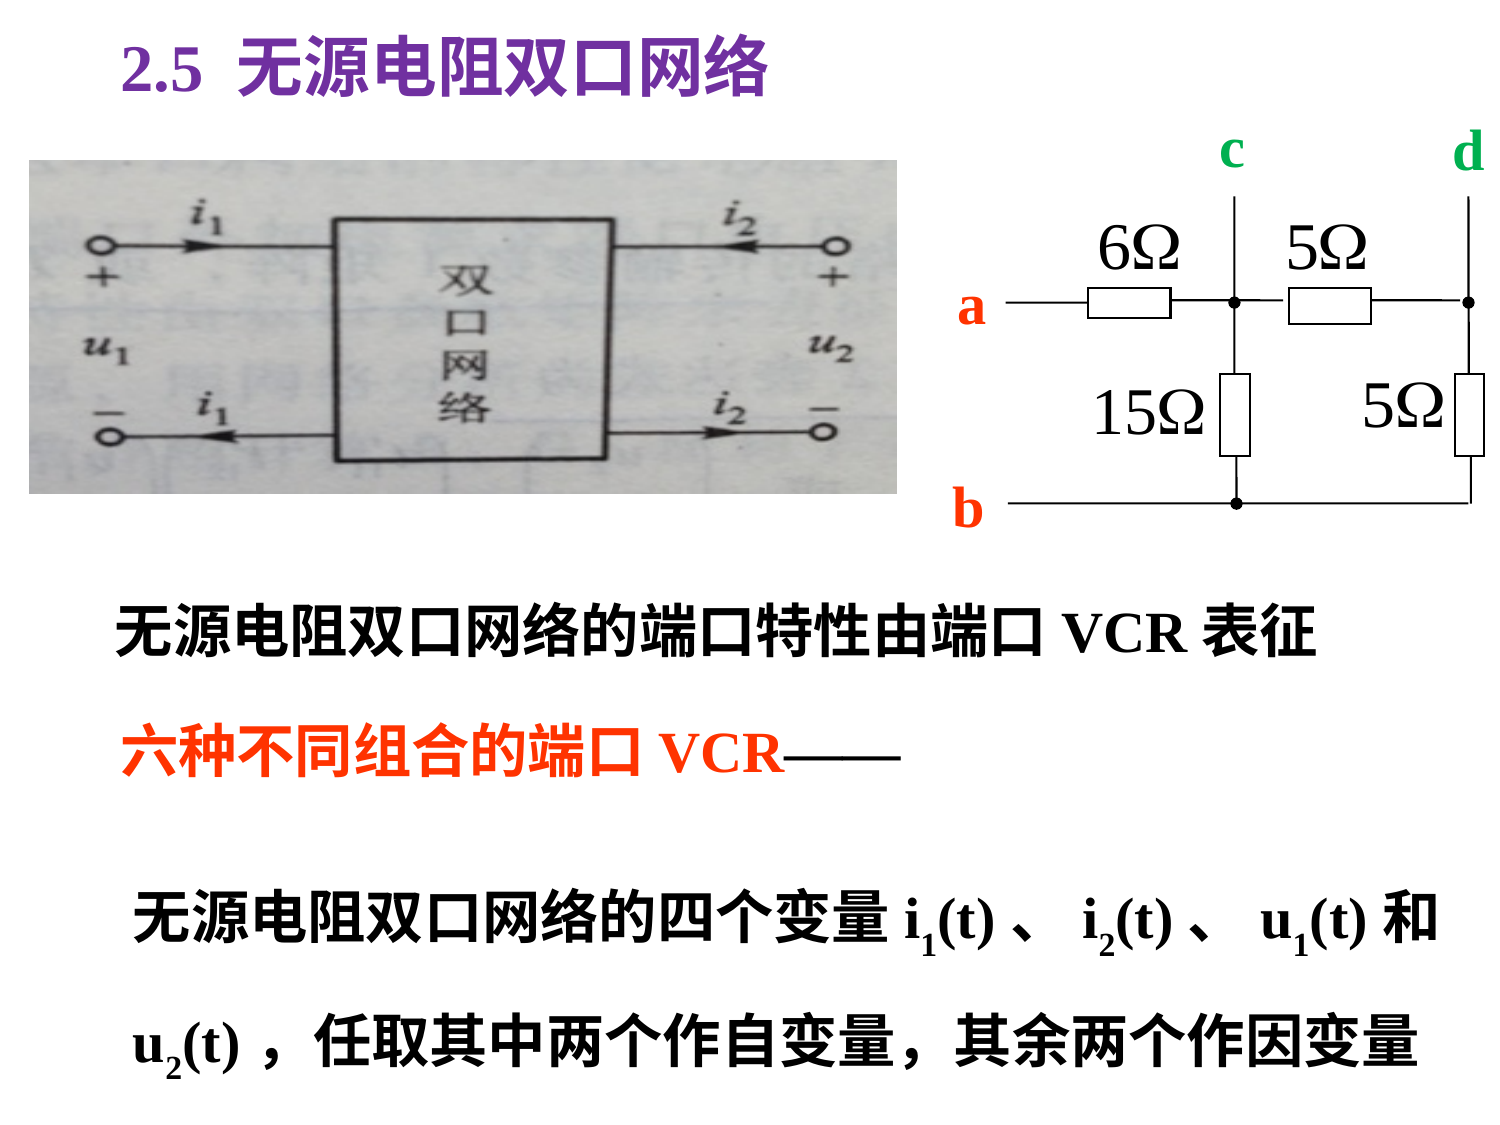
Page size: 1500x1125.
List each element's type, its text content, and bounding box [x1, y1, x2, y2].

title 2.5 无源电阻双口网络 [105, 0, 1500, 164]
text_box 无源电阻双口网络的四个变量i1(t)、i2(t)、u1(t)和u2(t)，任取其中两个作自变量，其余两个作因变量 [118, 831, 1477, 1095]
picture [29, 160, 897, 494]
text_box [936, 101, 1500, 548]
text_box 无源电阻双口网络的端口特性由端口VCR表征 [100, 586, 1398, 672]
text_box 六种不同组合的端口VCR—— [105, 706, 1169, 792]
